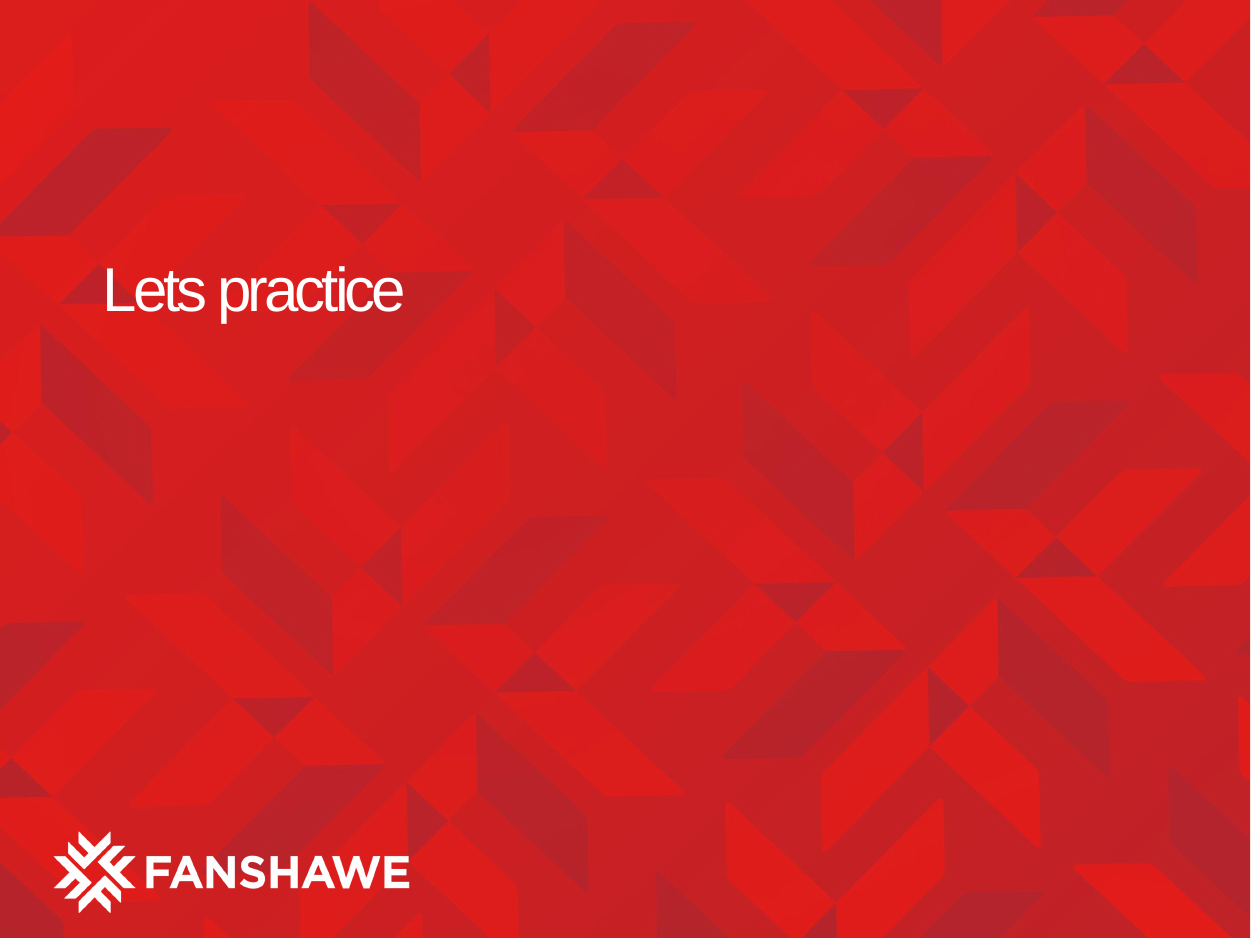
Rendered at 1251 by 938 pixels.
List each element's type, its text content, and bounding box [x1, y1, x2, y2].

picture [0, 0, 1251, 938]
title Lets practice [87, 250, 1026, 475]
